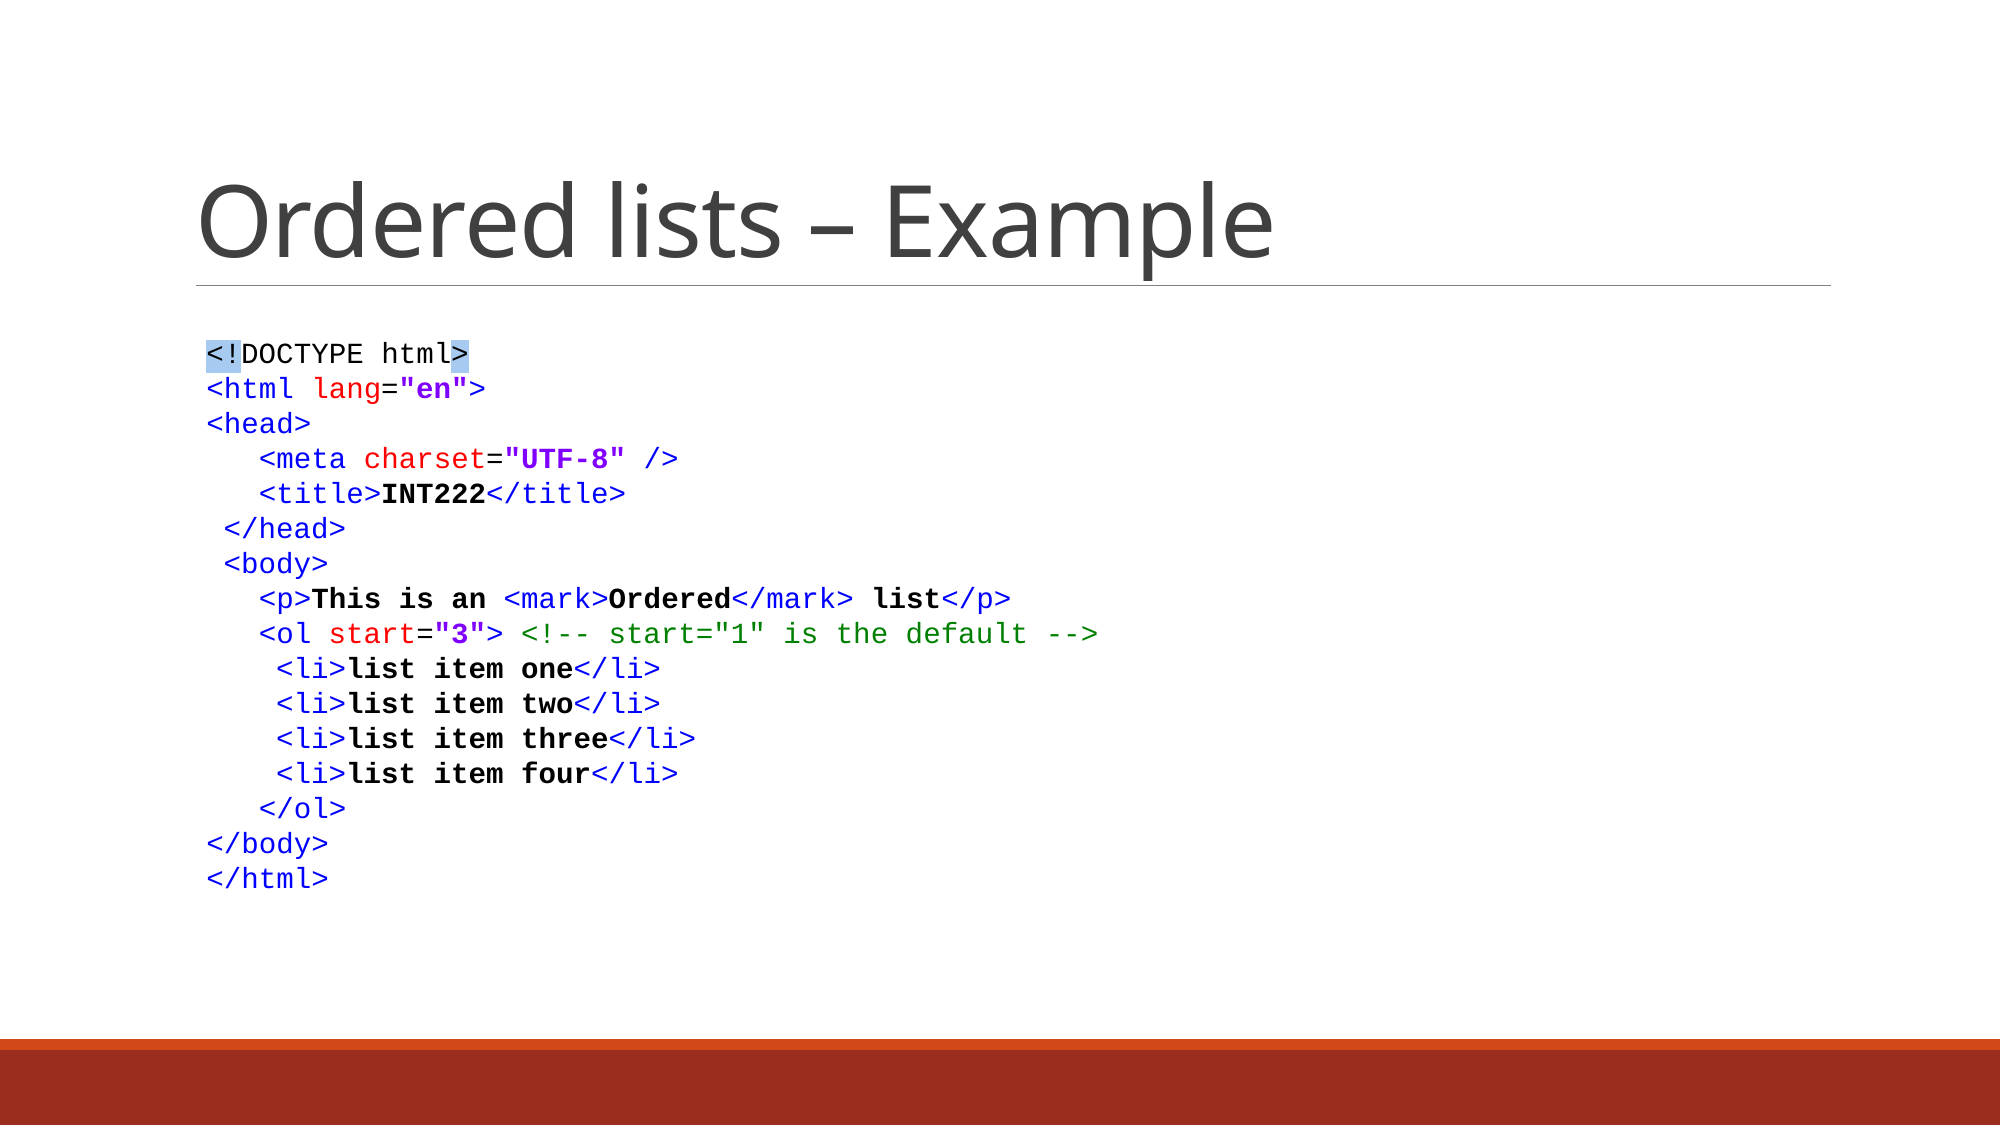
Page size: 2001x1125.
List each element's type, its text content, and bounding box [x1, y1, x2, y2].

text_box <!DOCTYPE html> <html lang="en"> <head> <meta charset="UTF-8" /> <title>INT222</title> </head> <body> <p>This is an <mark>Ordered</mark> list</p> <ol start="3"> <!-- start="1" is the default --> <li>list item one</li> <li>list item two</li> <li>list item three</li> <li>list item four</li> </ol> </body> </html> [191, 327, 1793, 902]
title Ordered lists – Example [180, 47, 1830, 285]
